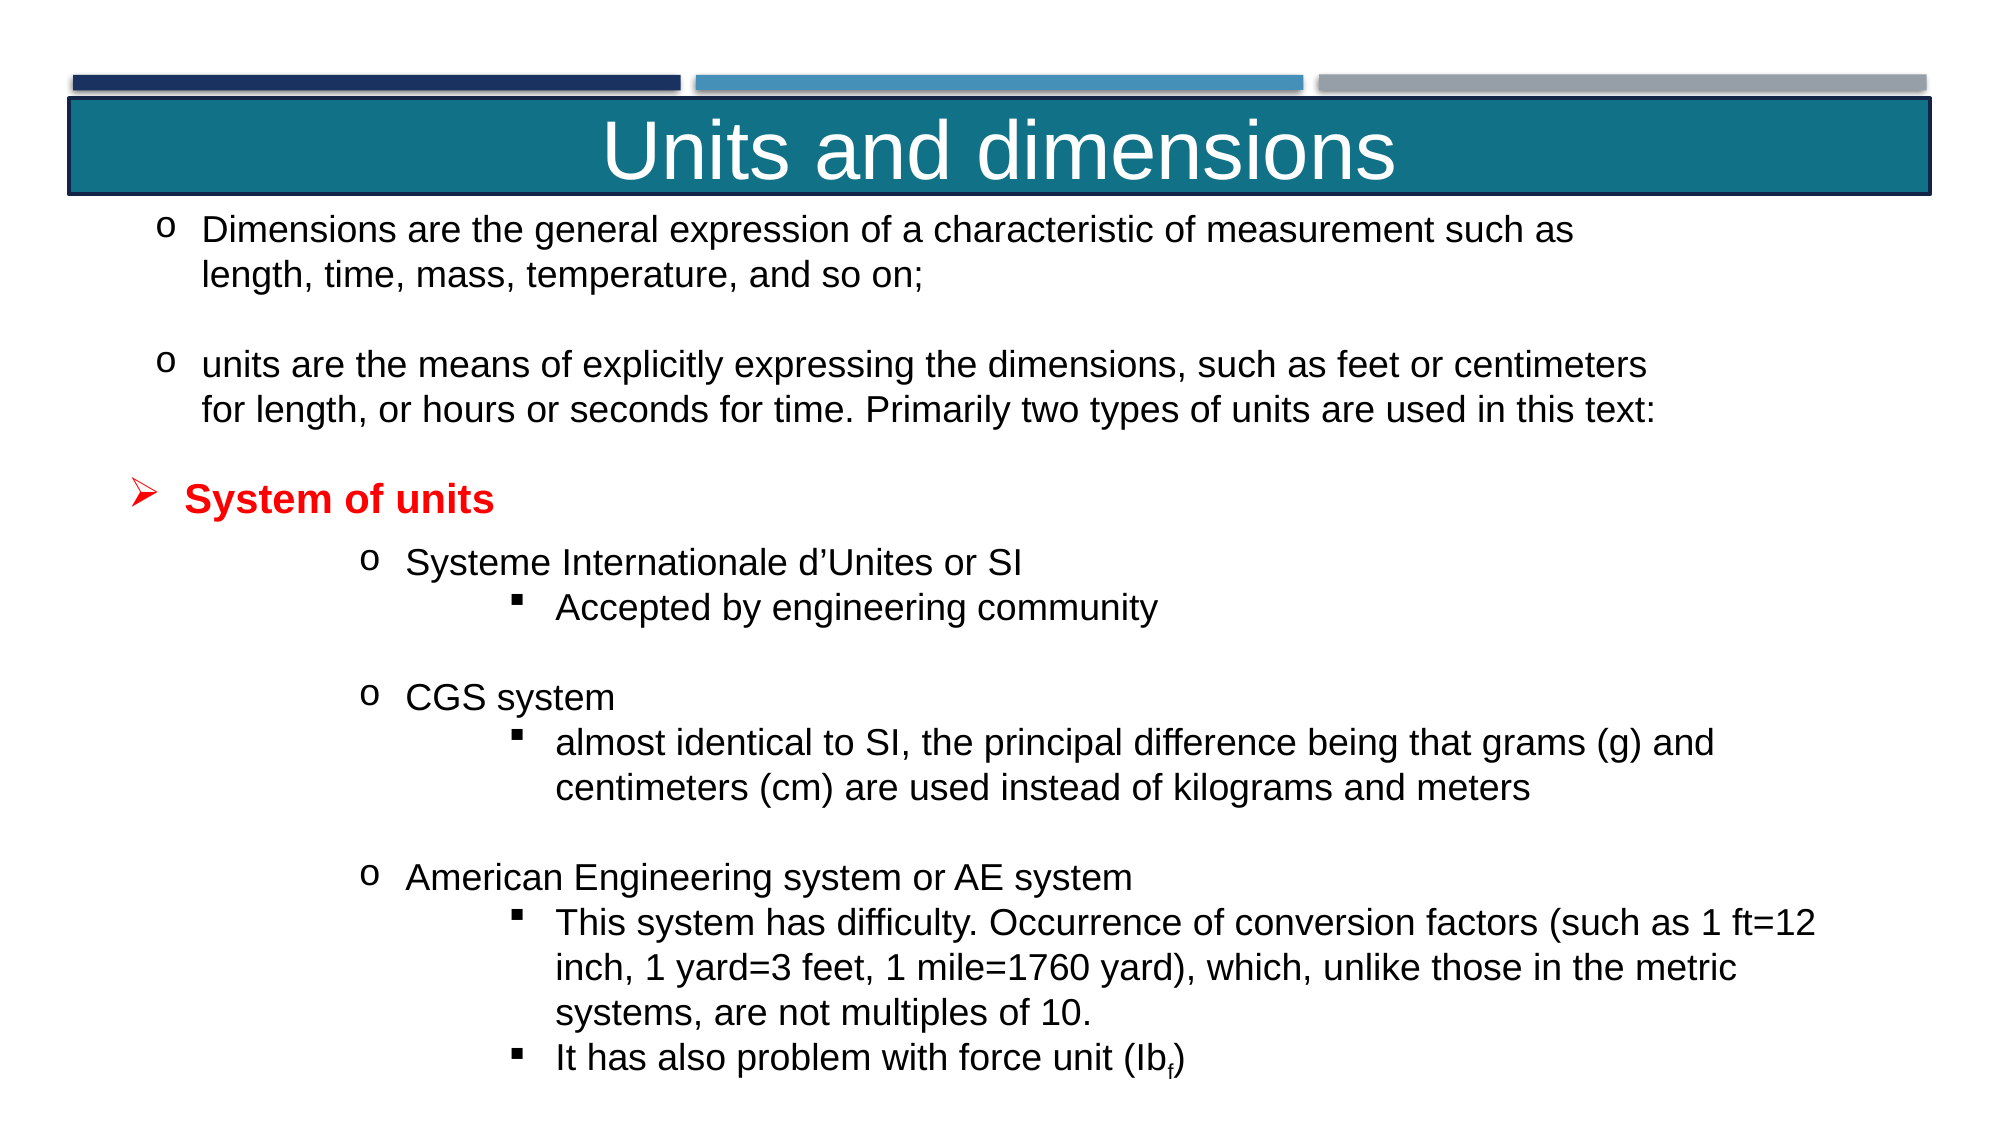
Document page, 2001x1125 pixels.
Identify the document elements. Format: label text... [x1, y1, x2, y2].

text_box Units and dimensions [67, 96, 1932, 196]
text_box System of units [113, 464, 510, 530]
text_box Systeme Internationale d’Unites or SI Accepted by engineering community CGS system almost identical to SI, the principal difference being that grams (g) and centimeters (cm) are used instead of kilograms and meters American Engineering system or AE system This system has difficulty. Occurrence of conversion factors (such as 1 ft=12 inch, 1 yard=3 feet, 1 mile=1760 yard), which, unlike those in the metric systems, are not multiples of 10. It has also problem with force unit (Ibf) [343, 530, 1895, 1125]
text_box Dimensions are the general expression of a characteristic of measurement such as length, time, mass, temperature, and so on; units are the means of explicitly expressing the dimensions, such as feet or centimeters for length, or hours or seconds for time. Primarily two types of units are used in this text: [140, 197, 1691, 438]
